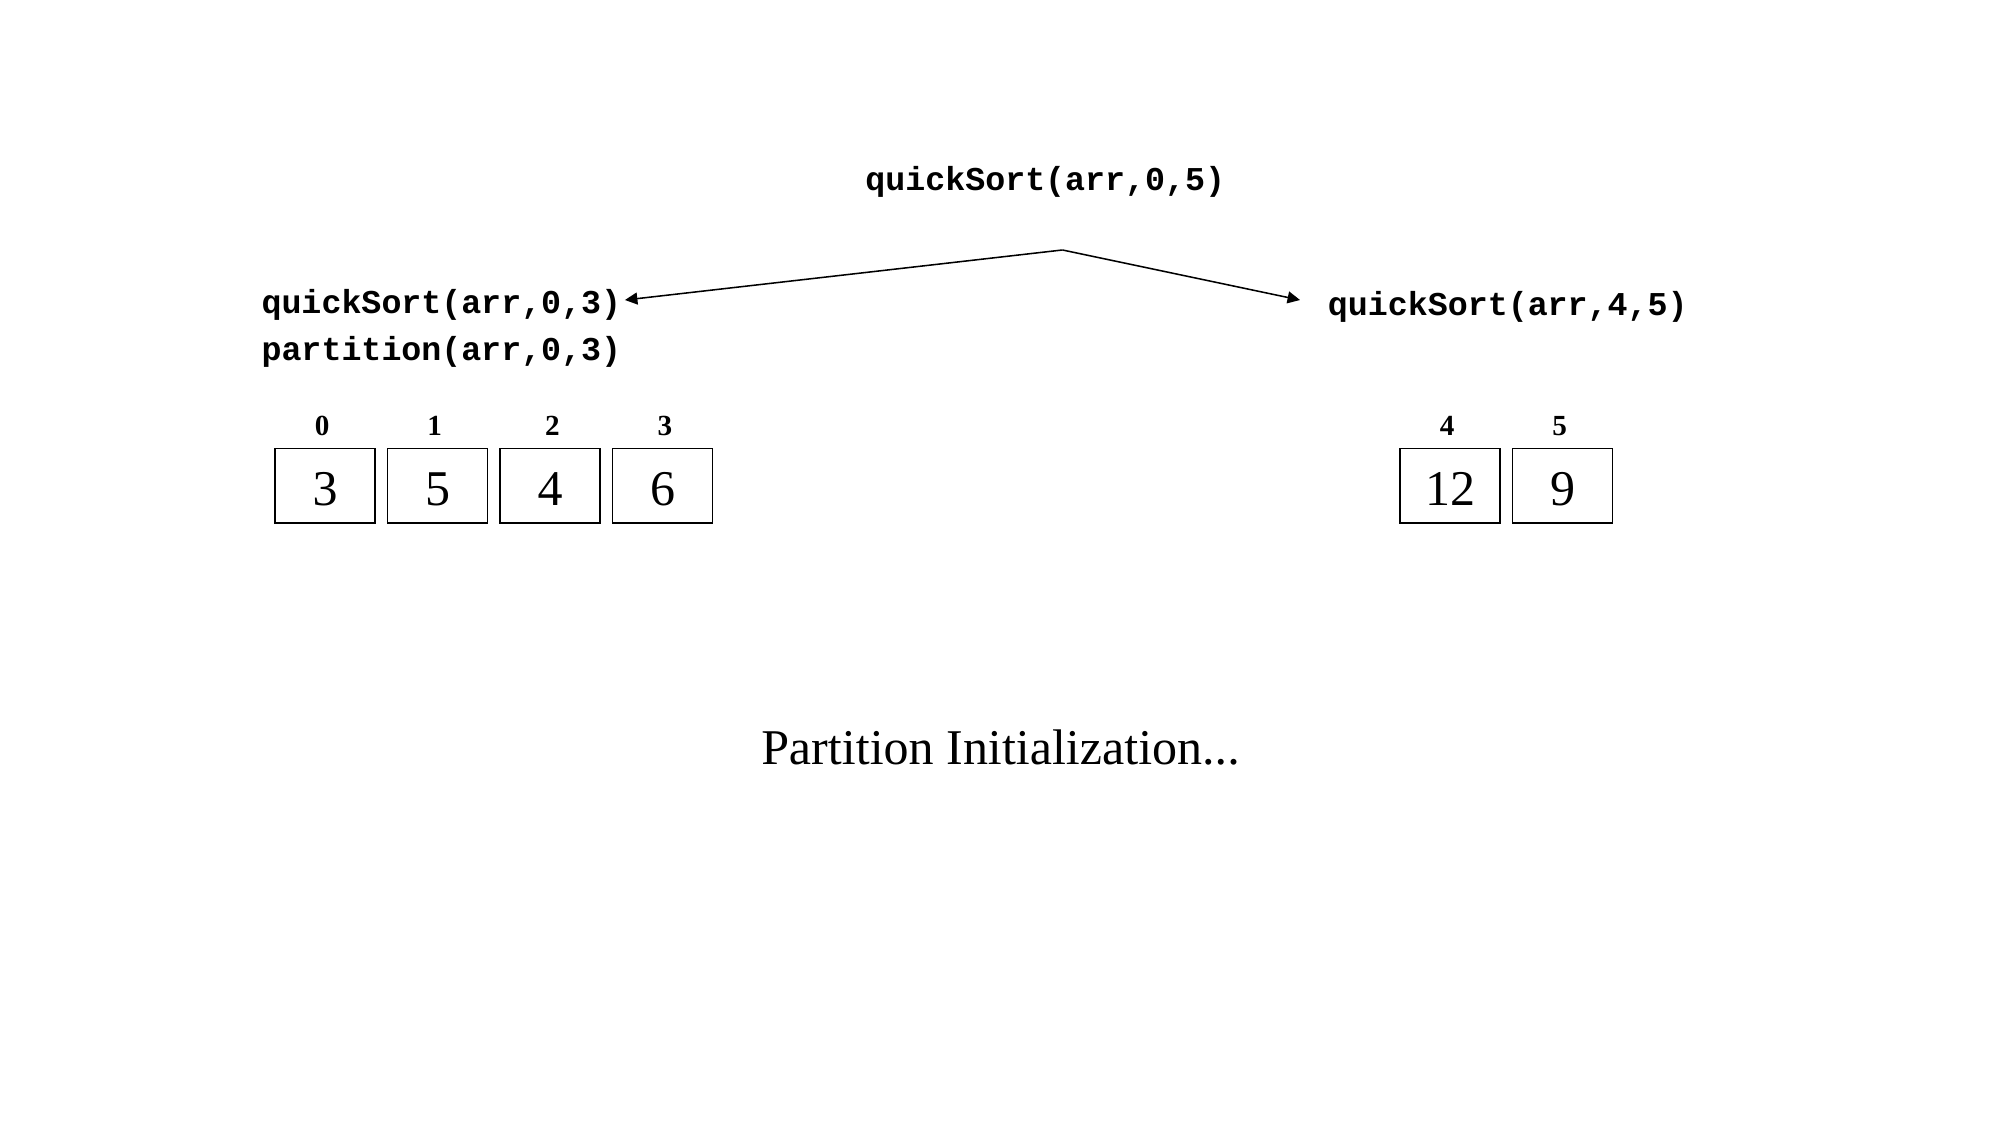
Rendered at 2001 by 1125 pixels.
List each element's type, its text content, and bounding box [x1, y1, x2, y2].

text_box 3 [275, 448, 375, 524]
text_box 4 [1425, 398, 1470, 449]
text_box 1 [412, 398, 458, 449]
text_box 9 [1512, 448, 1613, 524]
text_box [624, 249, 1062, 305]
text_box 2 [530, 398, 575, 449]
text_box quickSort(arr,4,5) [1313, 274, 1703, 330]
text_box quickSort(arr,0,3) [246, 273, 637, 319]
text_box 4 [500, 448, 600, 524]
text_box quickSort(arr,0,5) [850, 149, 1241, 205]
text_box 5 [1537, 398, 1583, 449]
text_box [1062, 249, 1300, 304]
text_box 6 [612, 448, 713, 524]
text_box 0 [300, 398, 345, 449]
text_box partition(arr,0,3) [246, 319, 637, 375]
text_box 3 [642, 398, 688, 449]
text_box Partition Initialization... [746, 706, 1256, 782]
text_box 5 [387, 448, 488, 524]
text_box 12 [1400, 448, 1500, 524]
